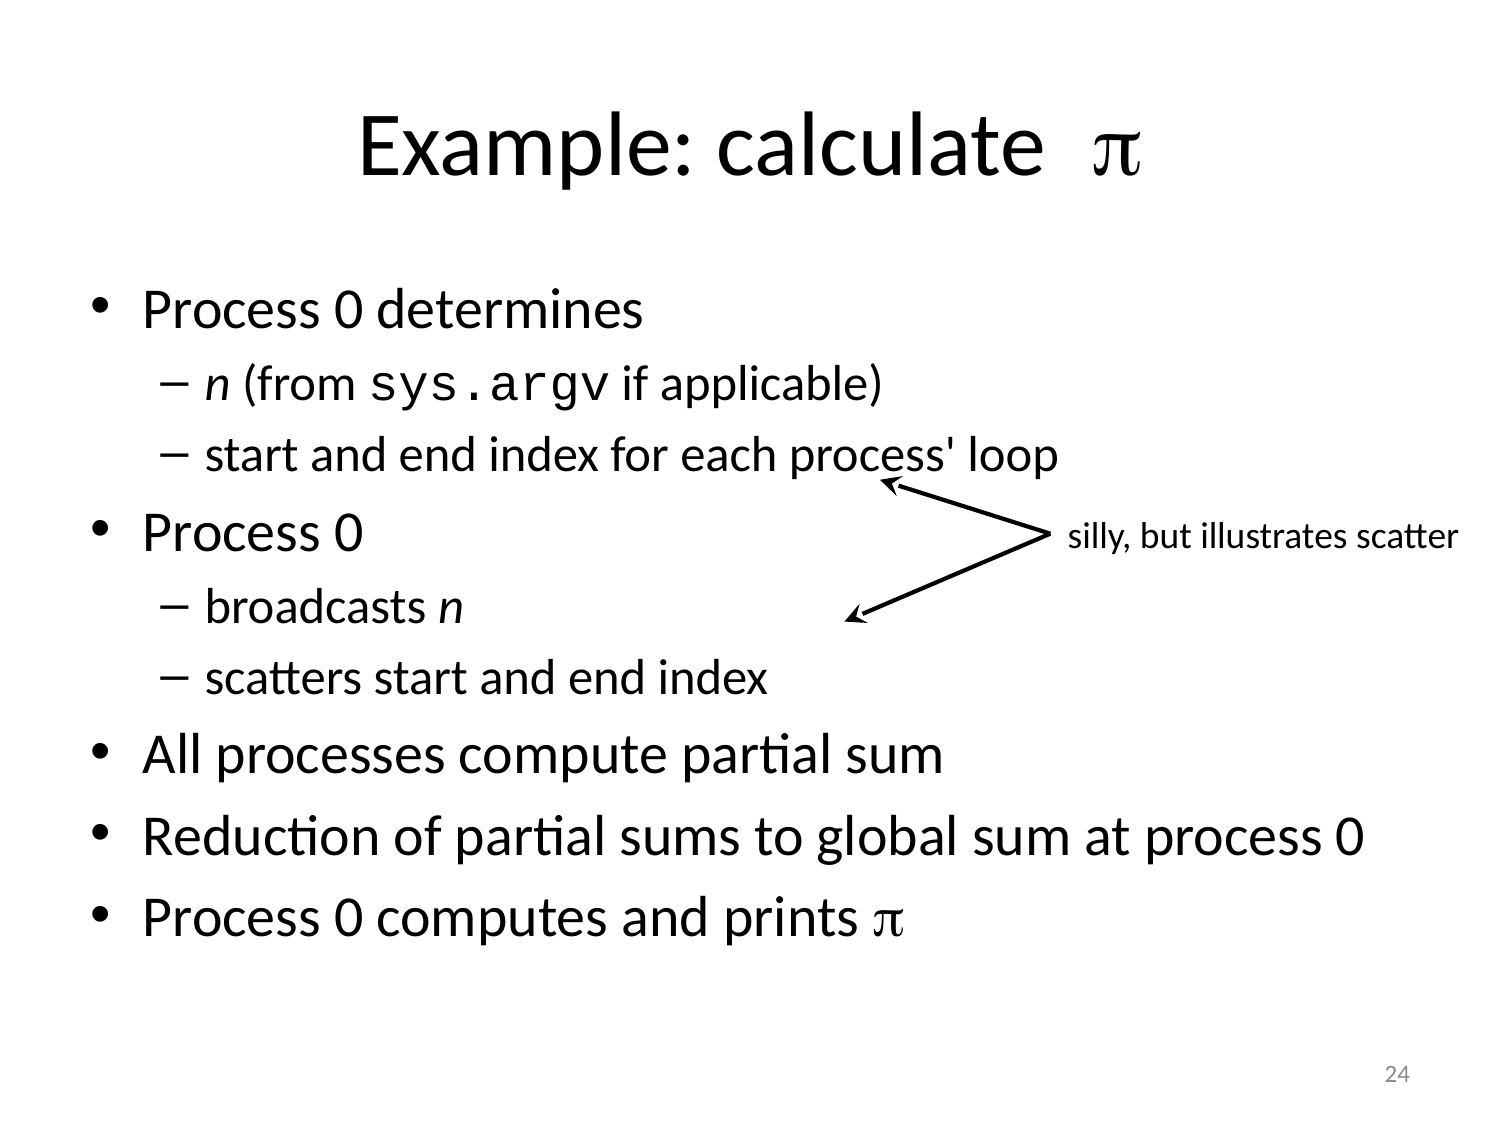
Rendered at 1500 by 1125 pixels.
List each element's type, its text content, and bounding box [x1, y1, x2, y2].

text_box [844, 479, 1478, 622]
list Process 0 determines n (from sys.argv if applicable) start and end index for each process' loop Process 0 broadcasts n scatters start and end index All processes compute partial sum Reduction of partial sums to global sum at process 0 Process 0 computes and prints  [75, 262, 1425, 1005]
slide_number 24 [1074, 1042, 1425, 1103]
title Example: calculate [75, 45, 1425, 233]
